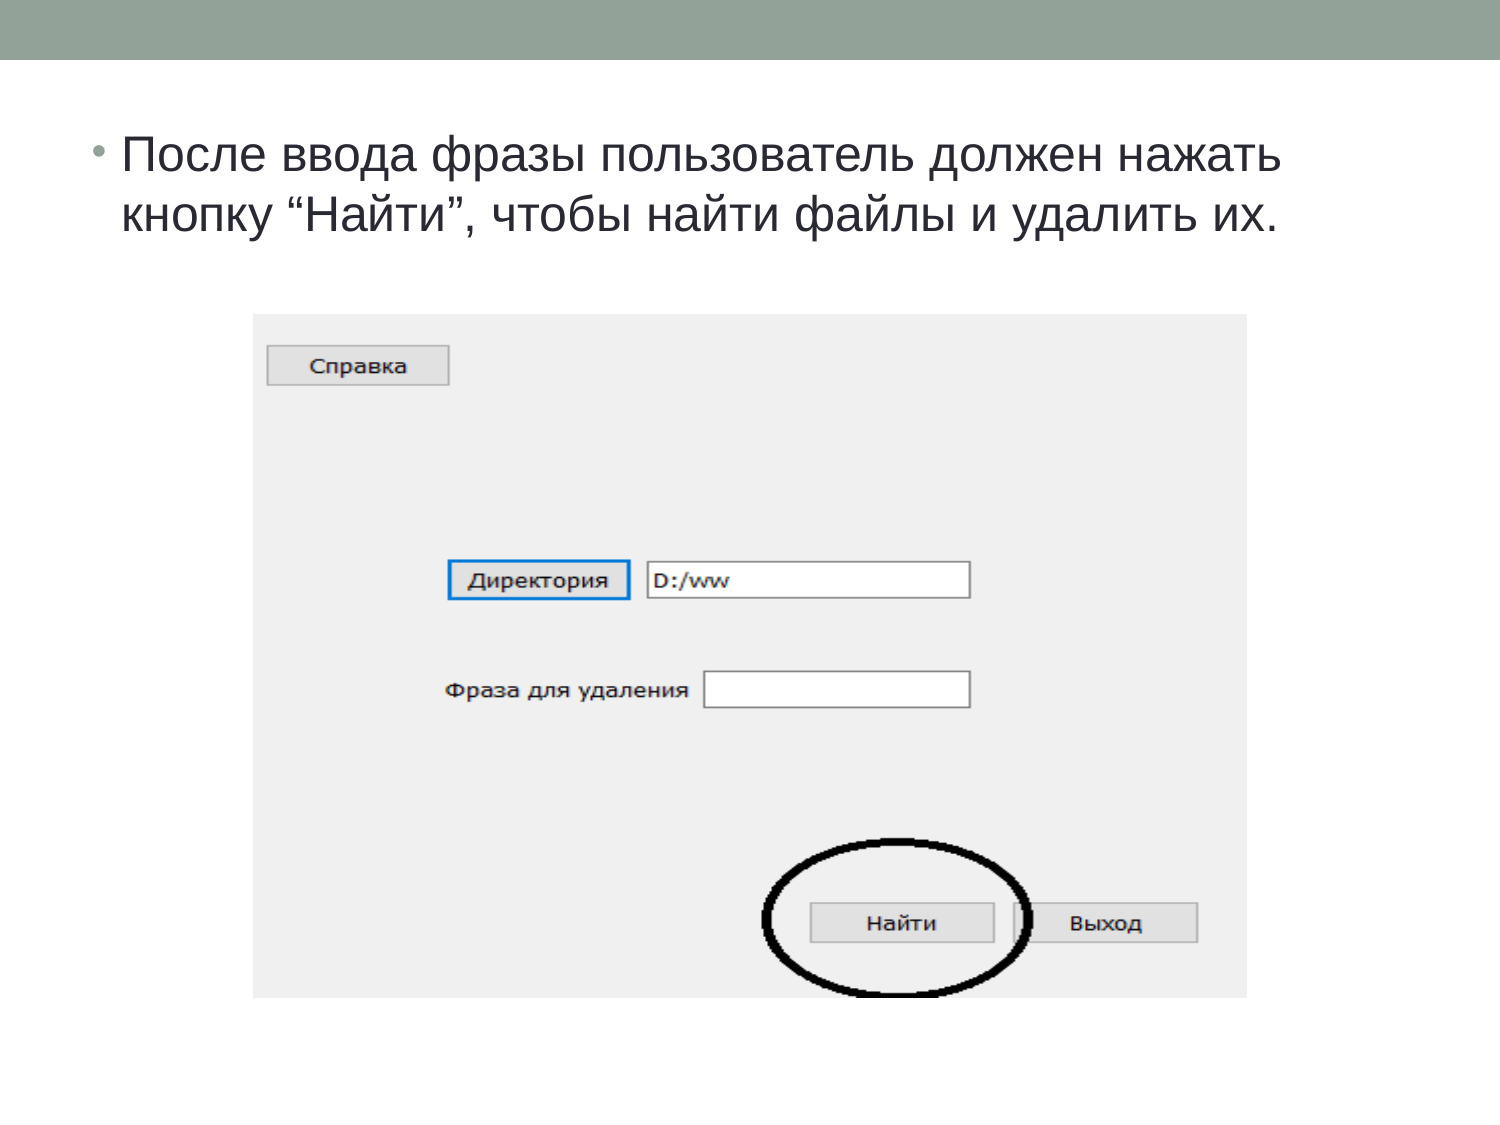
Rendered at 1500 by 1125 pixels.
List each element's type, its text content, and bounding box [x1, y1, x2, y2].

picture [253, 314, 1247, 998]
list После ввода фразы пользователь должен нажать кнопку “Найти”, чтобы найти файлы и удалить их. [76, 113, 1427, 914]
